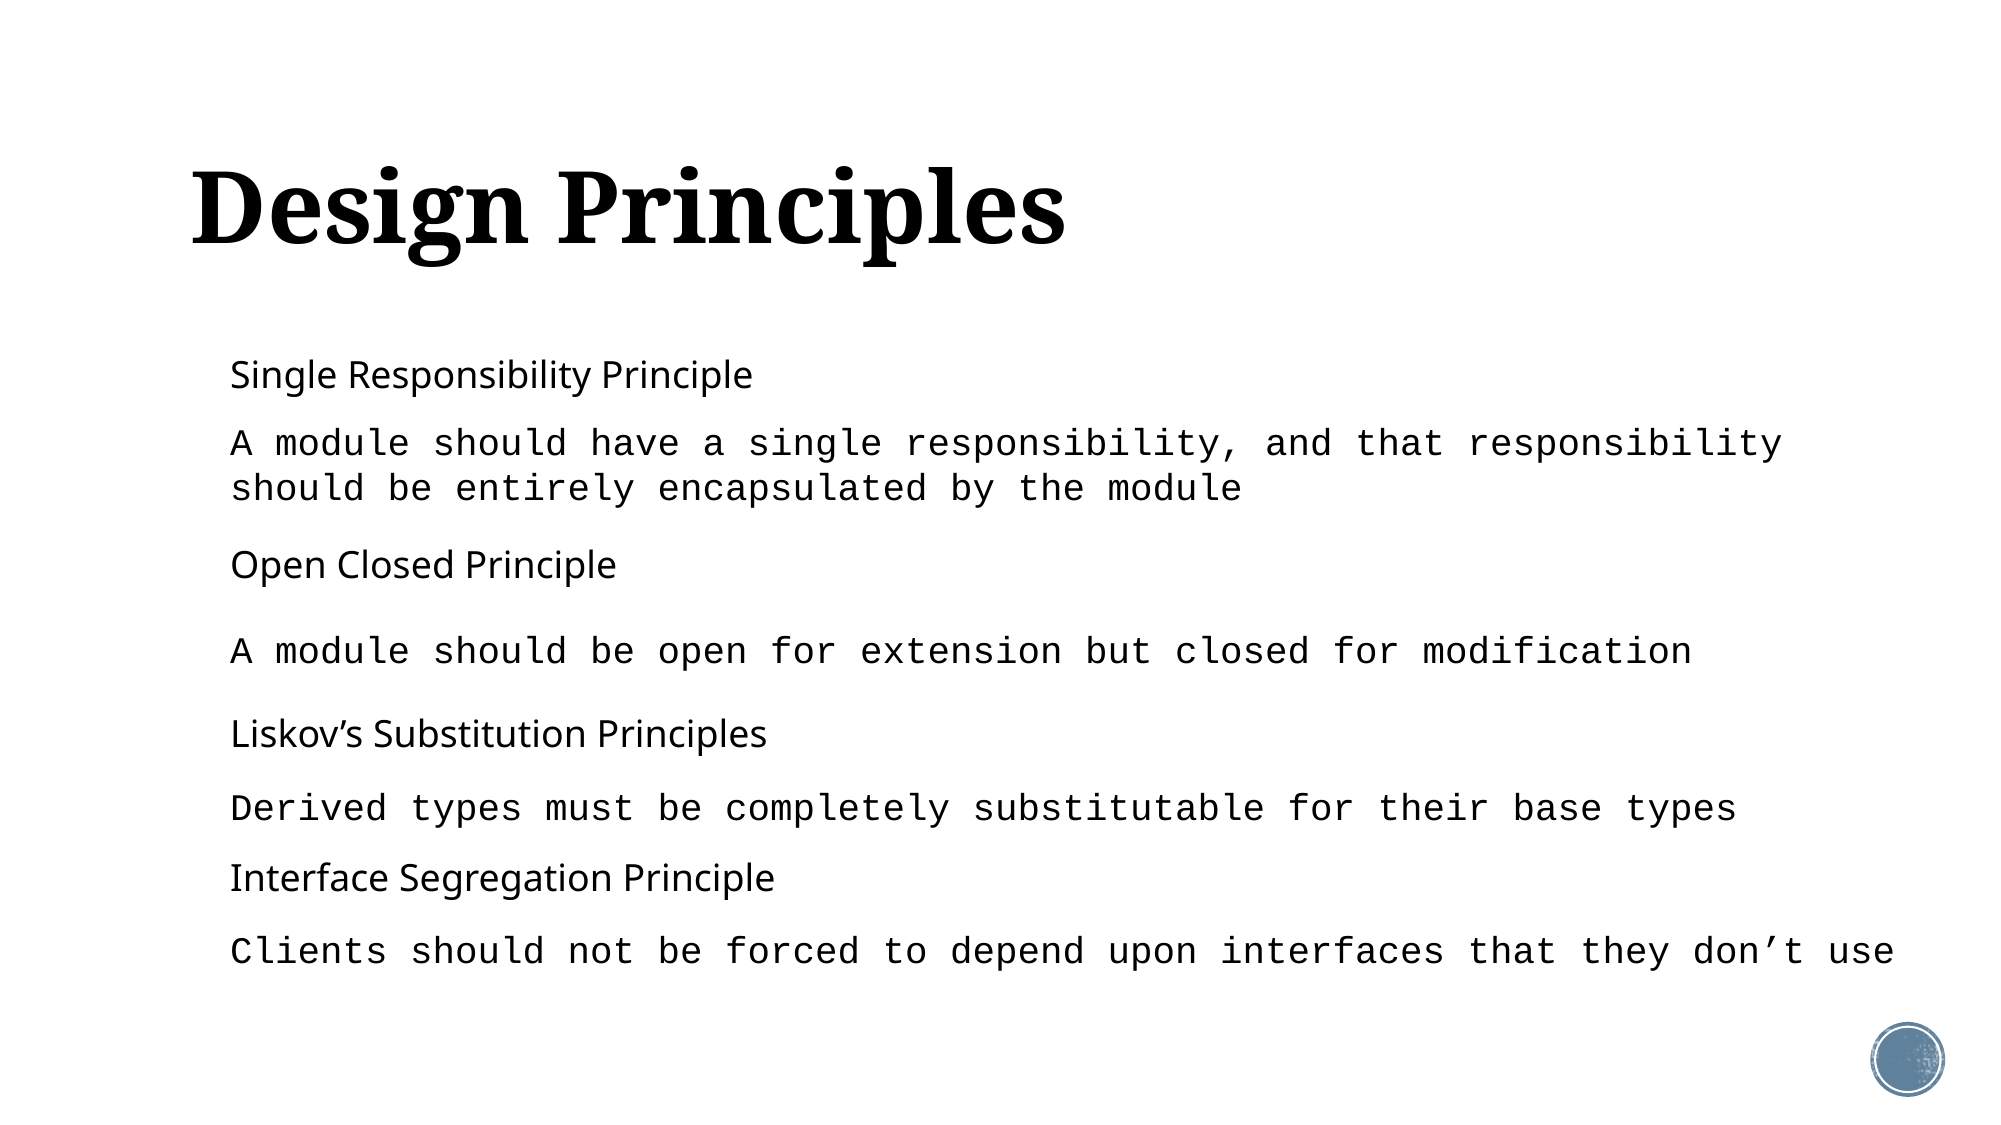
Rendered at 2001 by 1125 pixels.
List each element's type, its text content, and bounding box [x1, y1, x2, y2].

text_box A module should be open for extension but closed for modification [215, 618, 1743, 678]
text_box A module should have a single responsibility, and that responsibility should be entirely encapsulated by the module [215, 410, 1870, 516]
text_box Open Closed Principle [215, 534, 1659, 594]
text_box Clients should not be forced to depend upon interfaces that they don’t use [215, 918, 1929, 979]
text_box Single Responsibility Principle [215, 343, 1147, 404]
text_box Liskov’s Substitution Principles [215, 703, 1225, 763]
title Design Principles [175, 79, 1826, 344]
text_box Derived types must be completely substitutable for their base types [215, 775, 1768, 836]
text_box Interface Segregation Principle [215, 846, 1225, 906]
